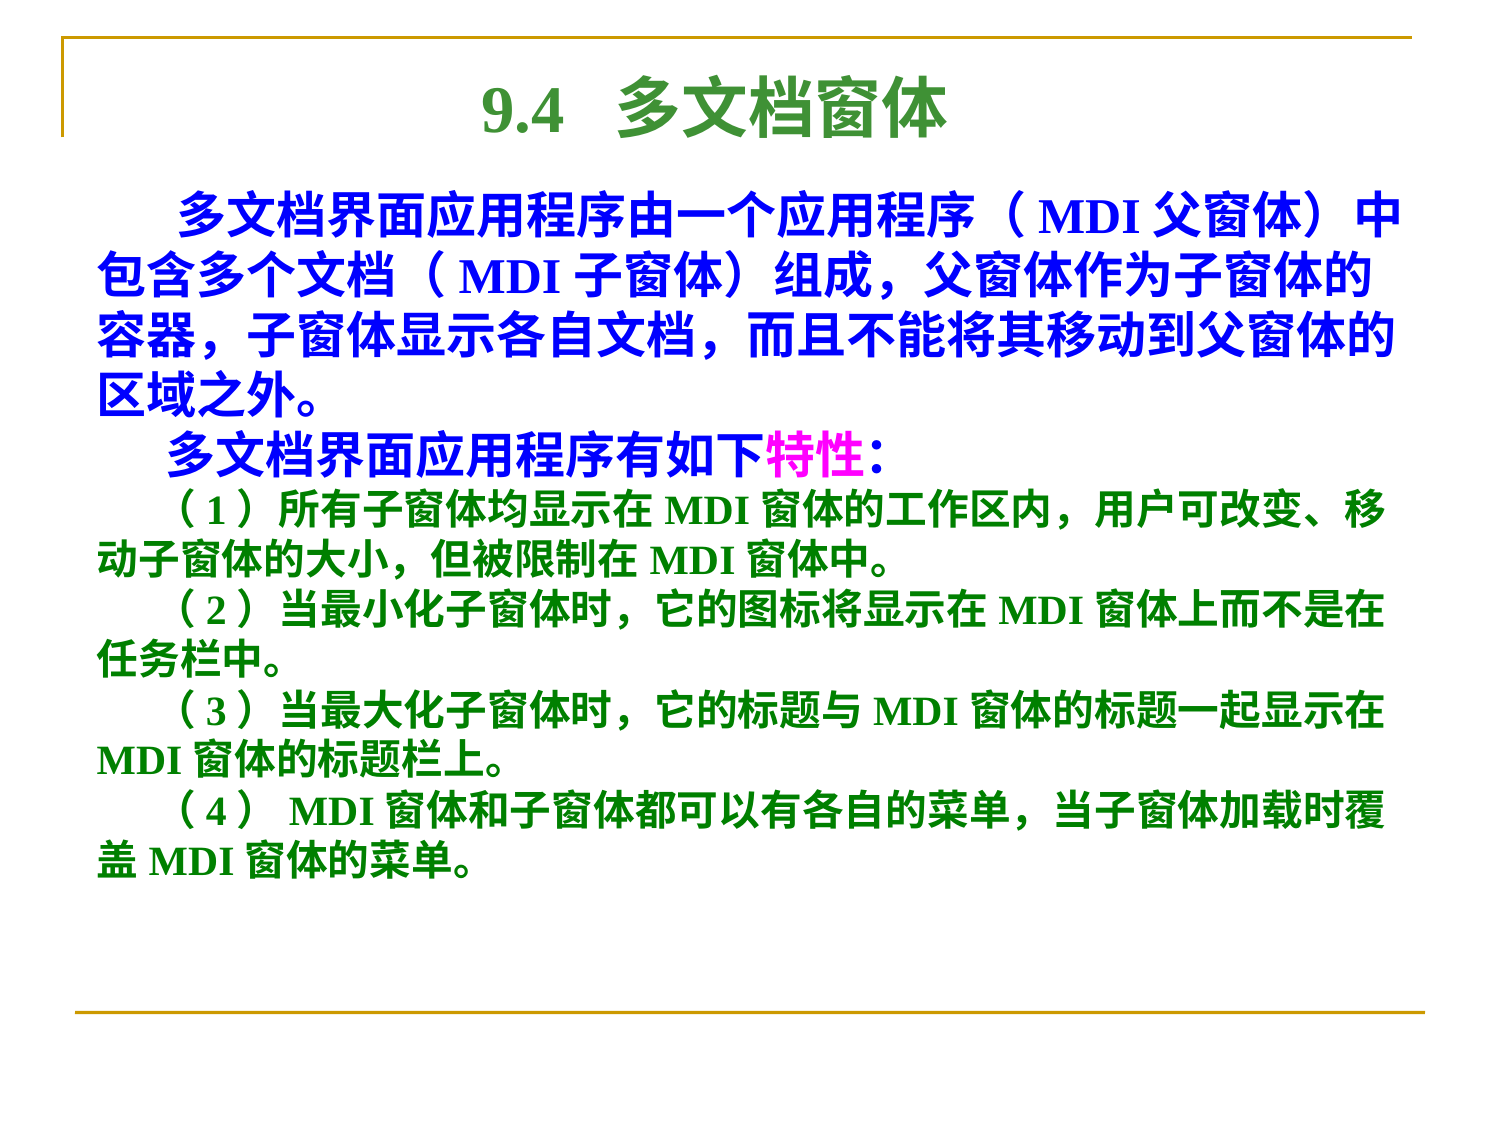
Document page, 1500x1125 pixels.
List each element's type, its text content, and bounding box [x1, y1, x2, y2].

text_box 多文档界面应用程序由一个应用程序（MDI父窗体）中包含多个文档（MDI子窗体）组成，父窗体作为子窗体的容器，子窗体显示各自文档，而且不能将其移动到父窗体的区域之外。 多文档界面应用程序有如下特性： （1）所有子窗体均显示在MDI窗体的工作区内，用户可改变、移动子窗体的大小，但被限制在MDI窗体中。 （2）当最小化子窗体时，它的图标将显示在MDI窗体上而不是在任务栏中。 （3）当最大化子窗体时，它的标题与MDI窗体的标题一起显示在MDI窗体的标题栏上。 （4）MDI窗体和子窗体都可以有各自的菜单，当子窗体加载时覆盖MDI窗体的菜单。 [81, 175, 1430, 891]
text_box 9.4 多文档窗体 [351, 58, 1079, 154]
